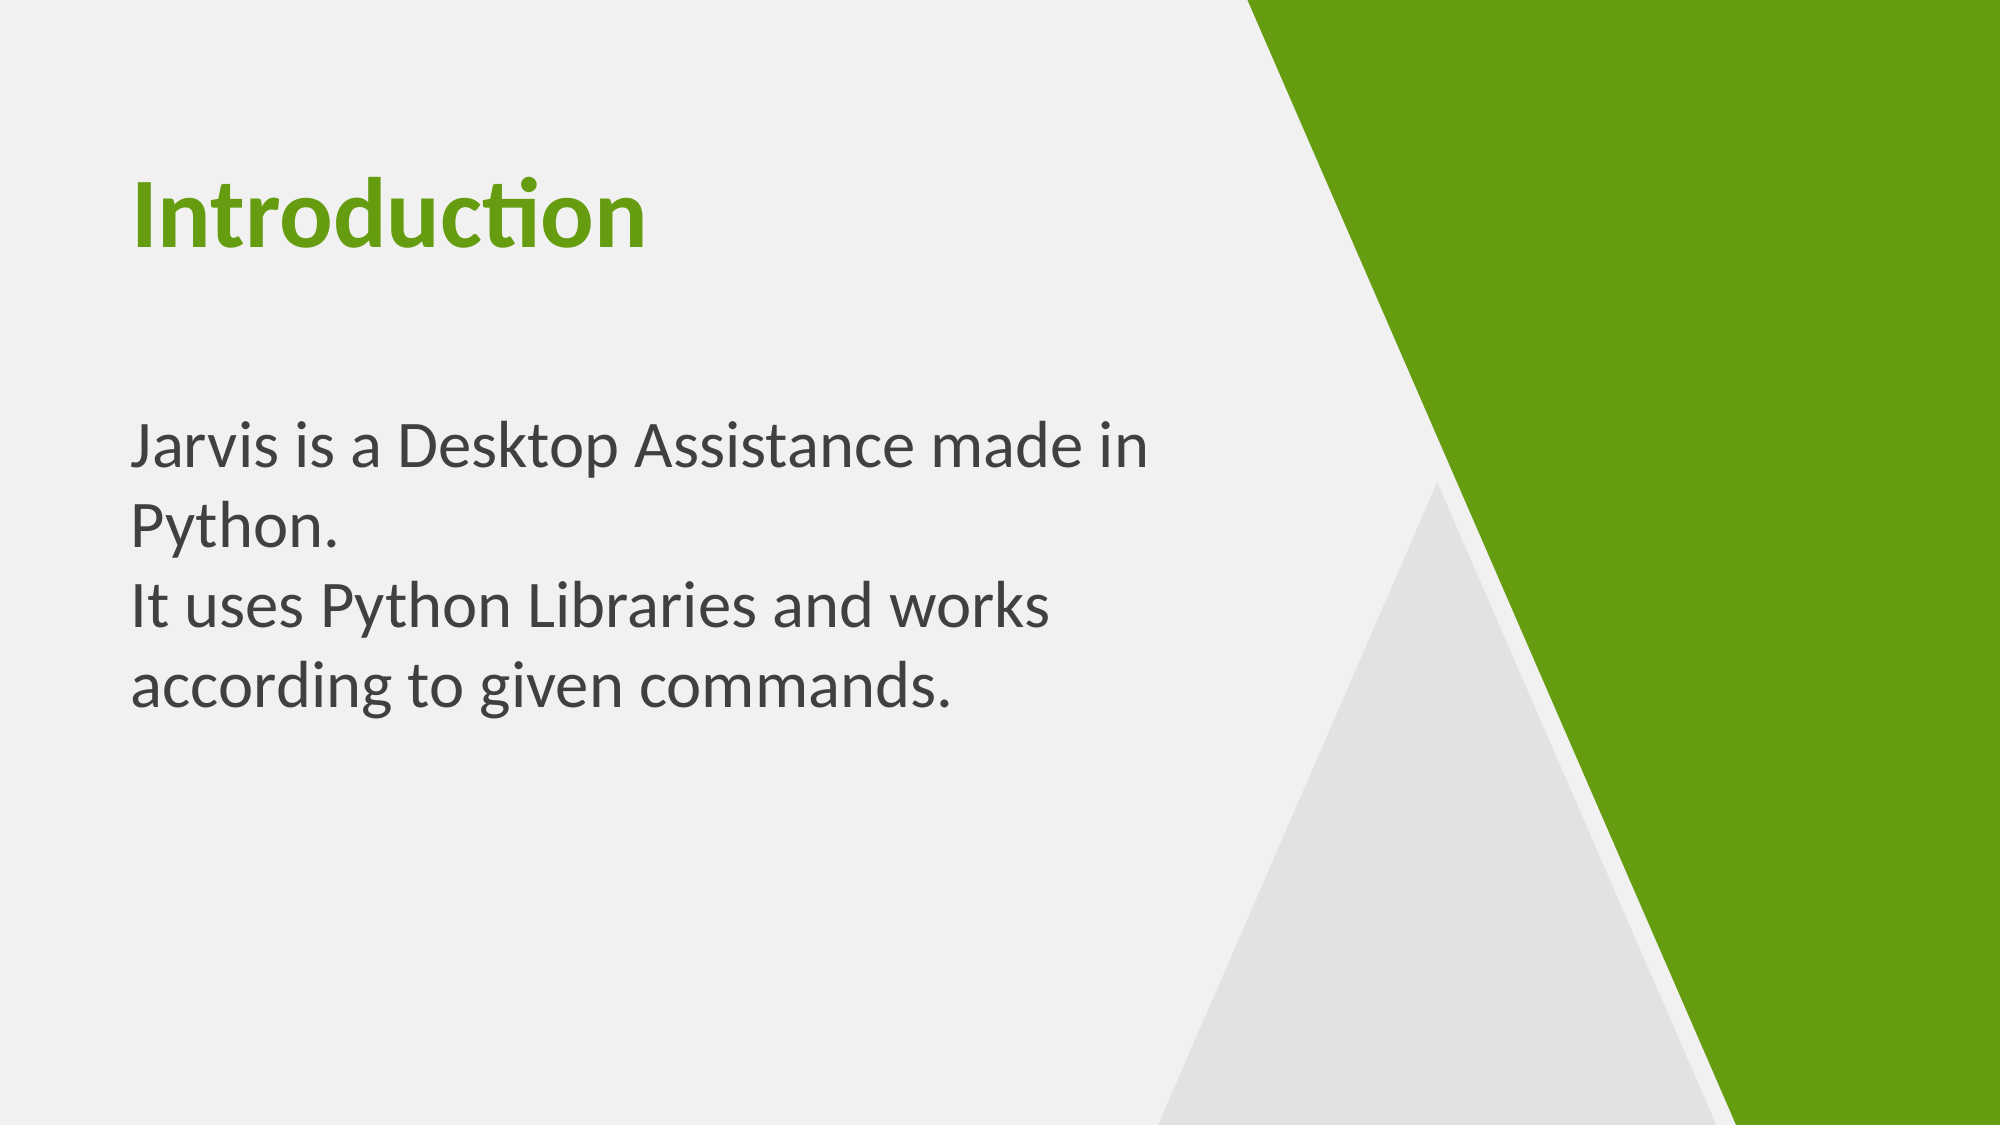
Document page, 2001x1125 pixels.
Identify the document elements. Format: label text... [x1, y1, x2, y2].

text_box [1158, 0, 2000, 1125]
text_box Jarvis is a Desktop Assistance made in Python. It uses Python Libraries and works according to given commands. [116, 393, 1158, 728]
text_box Introduction [116, 140, 664, 276]
